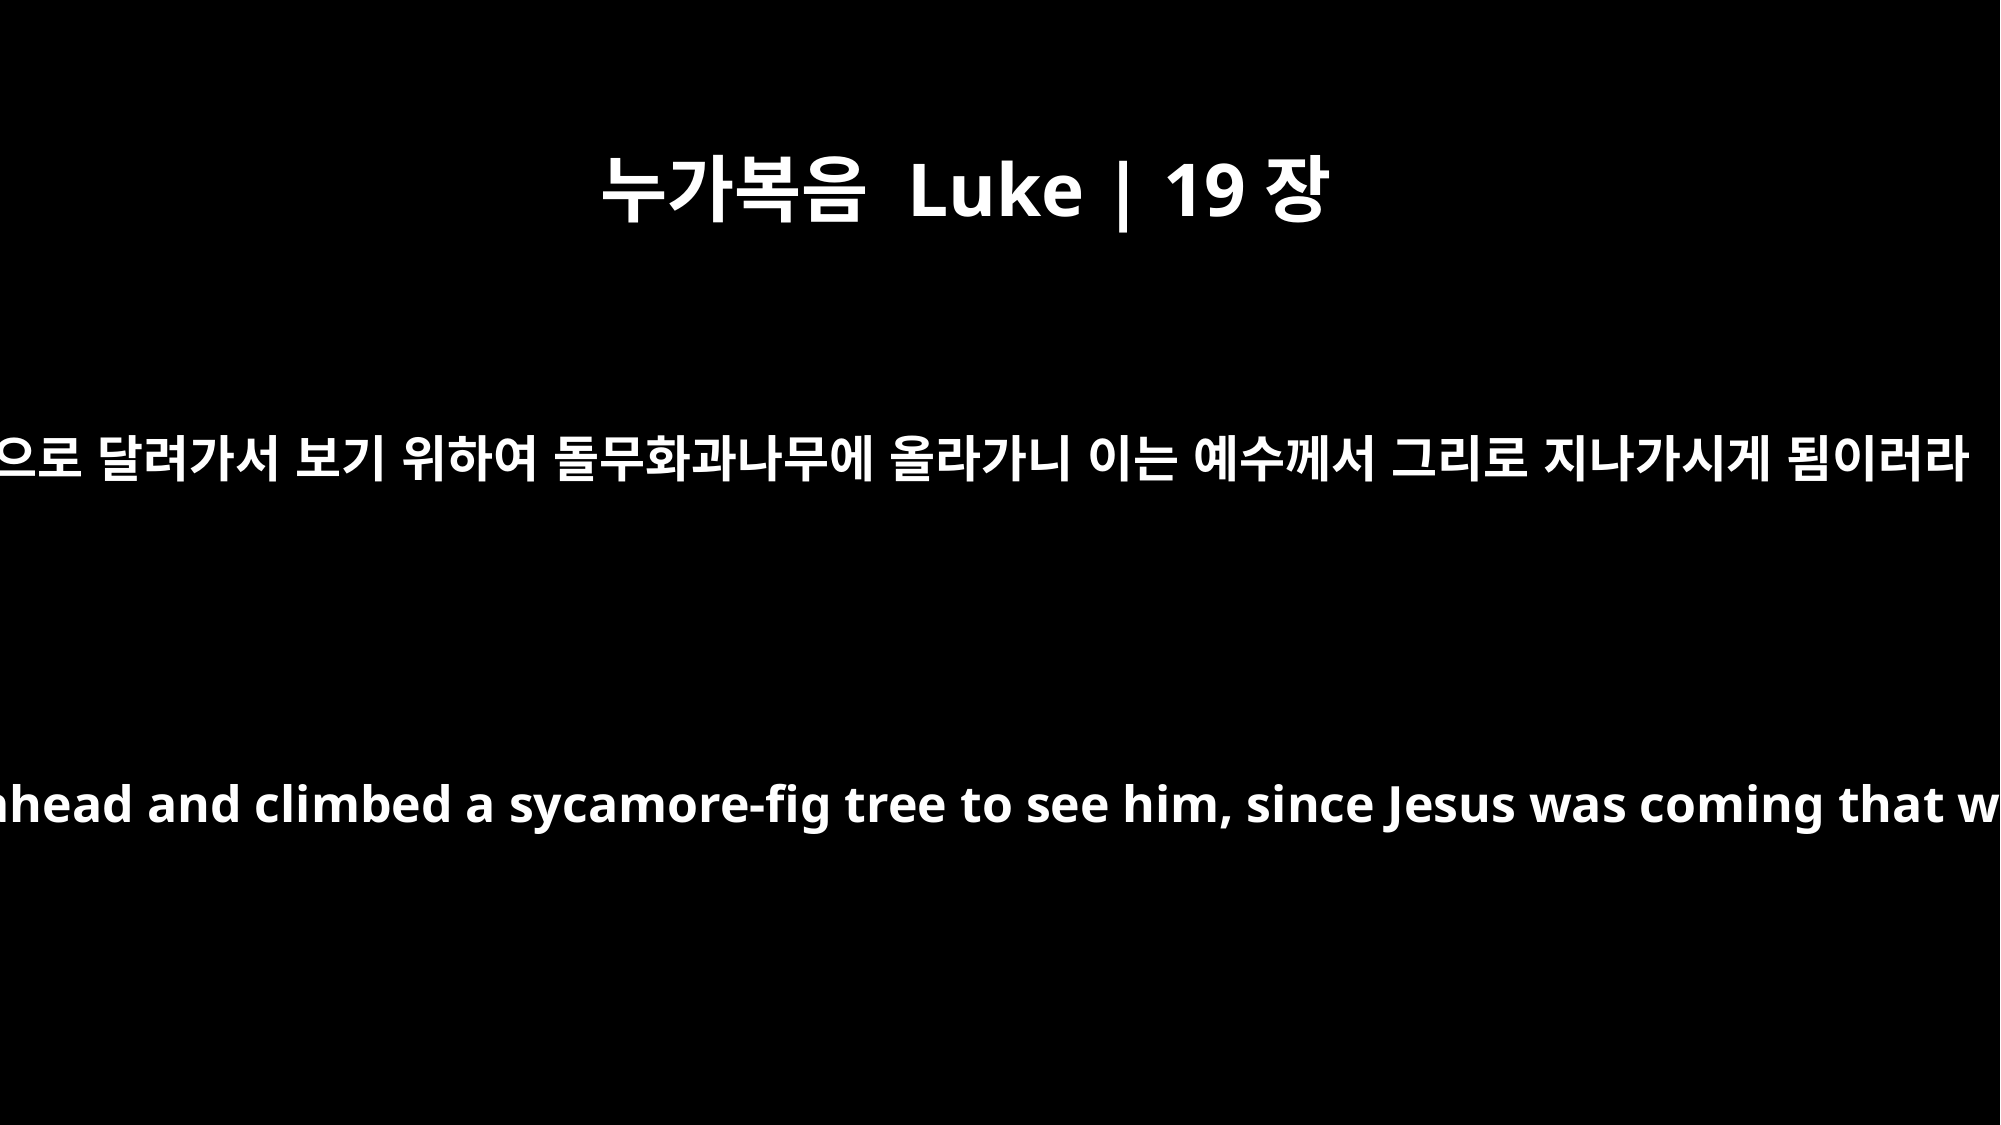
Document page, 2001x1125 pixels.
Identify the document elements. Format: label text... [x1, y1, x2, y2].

text_box So he ran ahead and climbed a sycamore-fig tree to see him, since Jesus was coming that way. [0, 764, 2000, 840]
text_box 누가복음 Luke | 19장 [585, 136, 1347, 239]
text_box 4 앞으로 달려가서 보기 위하여 돌무화과나무에 올라가니 이는 예수께서 그리로 지나가시게 됨이러라 [0, 359, 1987, 495]
